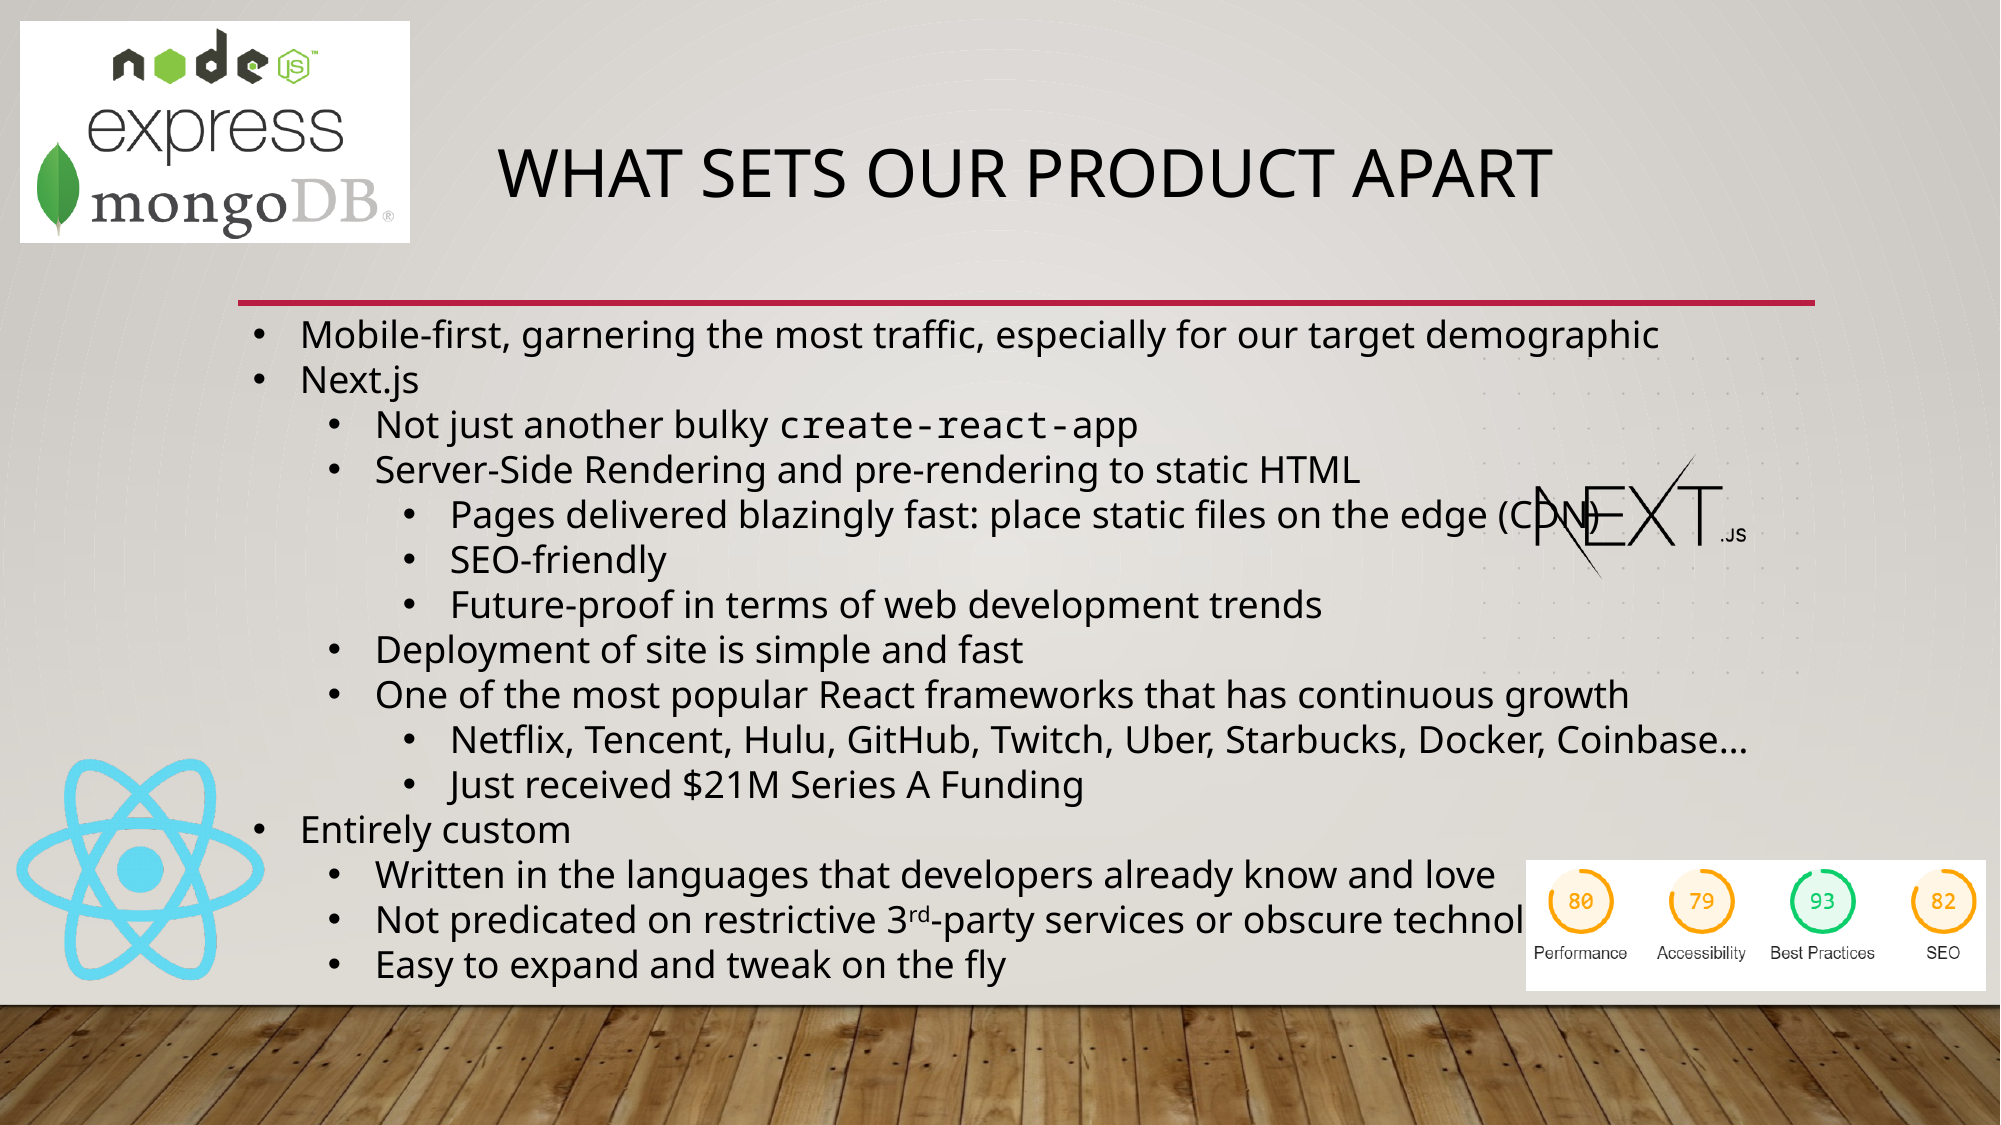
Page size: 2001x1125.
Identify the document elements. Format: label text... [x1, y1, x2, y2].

picture [1525, 860, 1987, 992]
title What Sets Our Product Apart [238, 131, 1814, 304]
picture [1465, 341, 1814, 690]
text_box Mobile-first, garnering the most traffic, especially for our target demographic Next.js Not just another bulky create-react-app Server-Side Rendering and pre-rendering to static HTML Pages delivered blazingly fast: place static files on the edge (CDN) SEO-friendly Future-proof in terms of web development trends Deployment of site is simple and fast One of the most popular React frameworks that has continuous growth Netflix, Tencent, Hulu, GitHub, Twitch, Uber, Starbucks, Docker, Coinbase… Just received $21M Series A Funding Entirely custom Written in the languages that developers already know and love Not predicated on restrictive 3rd-party services or obscure technologies Easy to expand and tweak on the fly [238, 304, 1814, 994]
picture [0, 719, 2000, 1125]
picture [20, 21, 410, 243]
